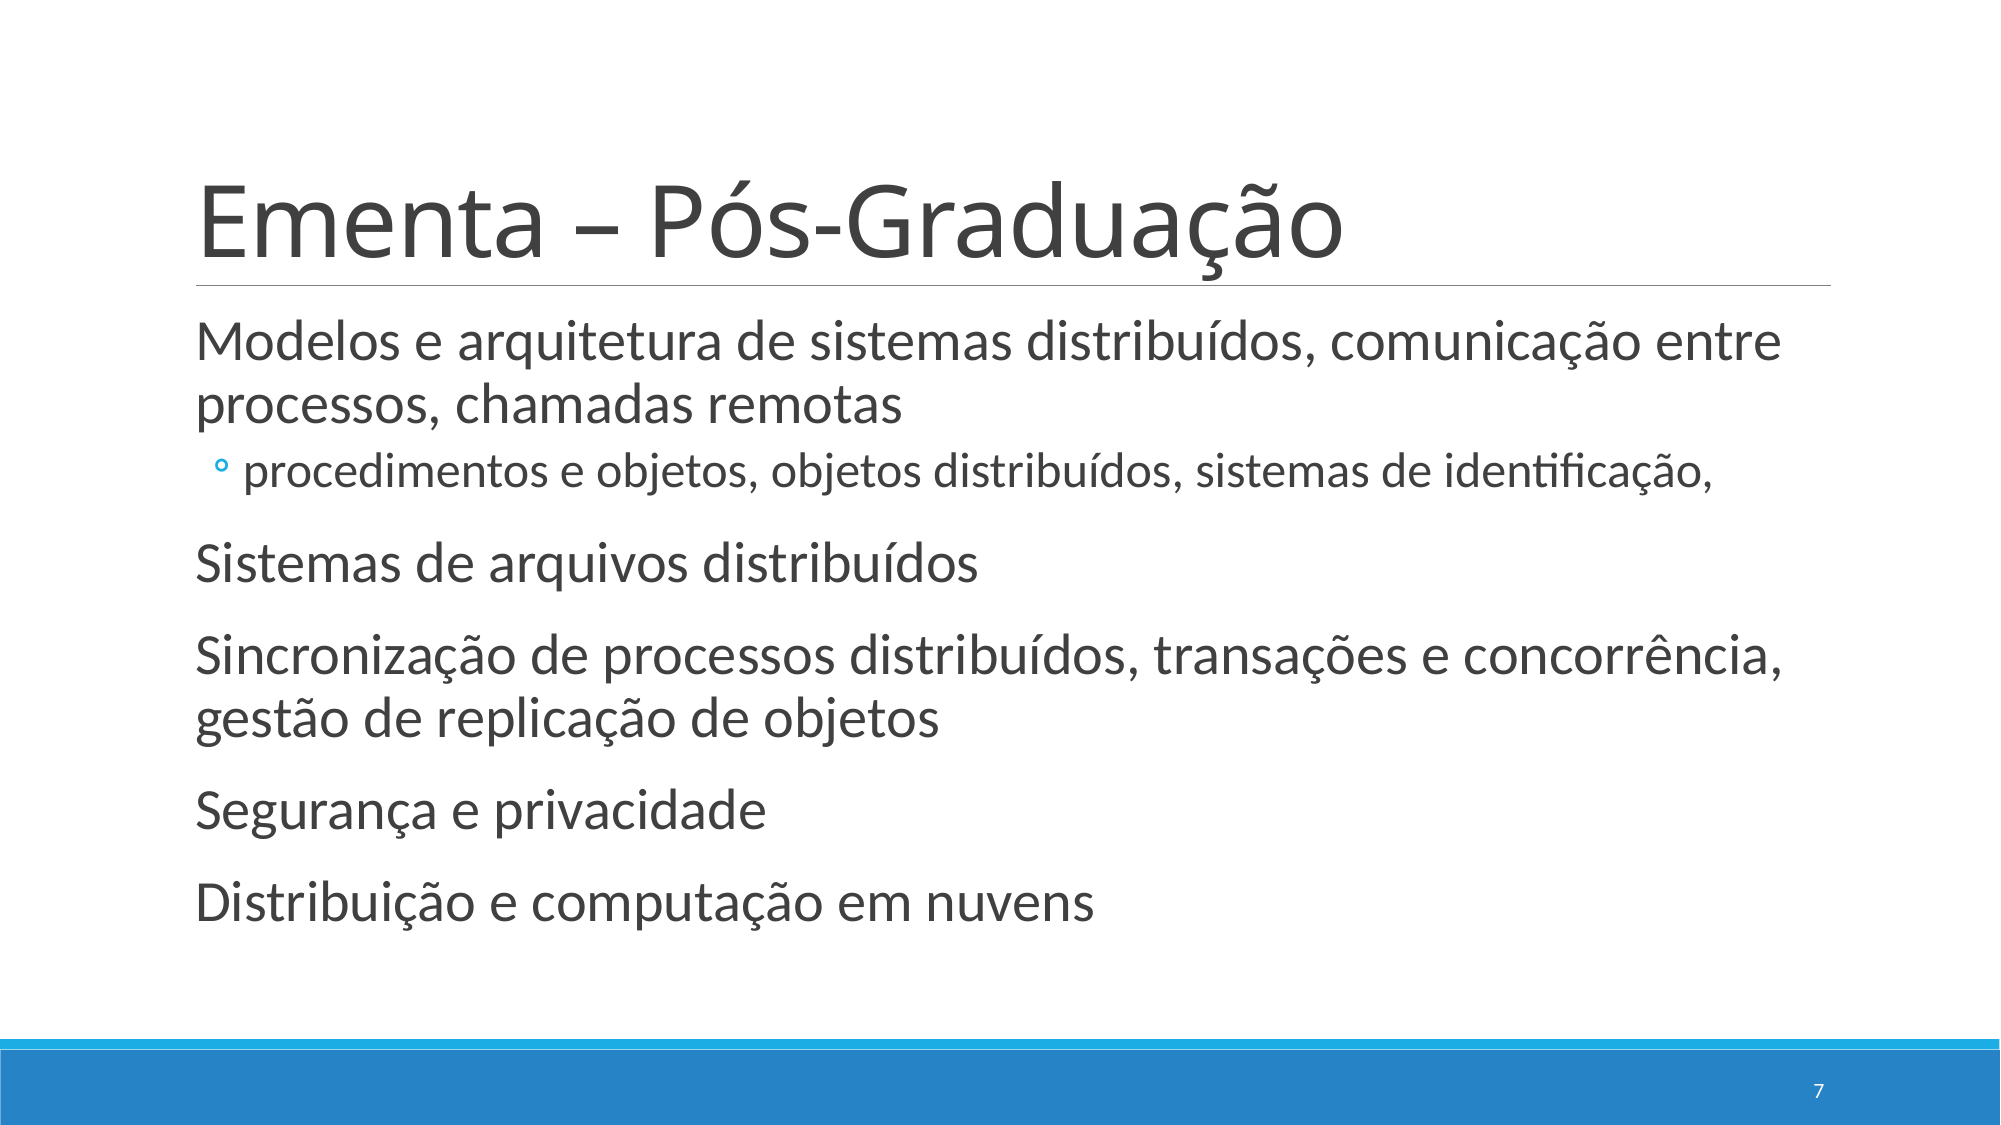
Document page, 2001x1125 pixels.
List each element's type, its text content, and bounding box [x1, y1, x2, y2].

slide_number 7 [1624, 1059, 1840, 1120]
list Modelos e arquitetura de sistemas distribuídos, comunicação entre processos, chamadas remotas procedimentos e objetos, objetos distribuídos, sistemas de identificação, Sistemas de arquivos distribuídos Sincronização de processos distribuídos, transações e concorrência, gestão de replicação de objetos Segurança e privacidade Distribuição e computação em nuvens [180, 302, 1830, 963]
title Ementa – Pós-Graduação [180, 47, 1830, 285]
